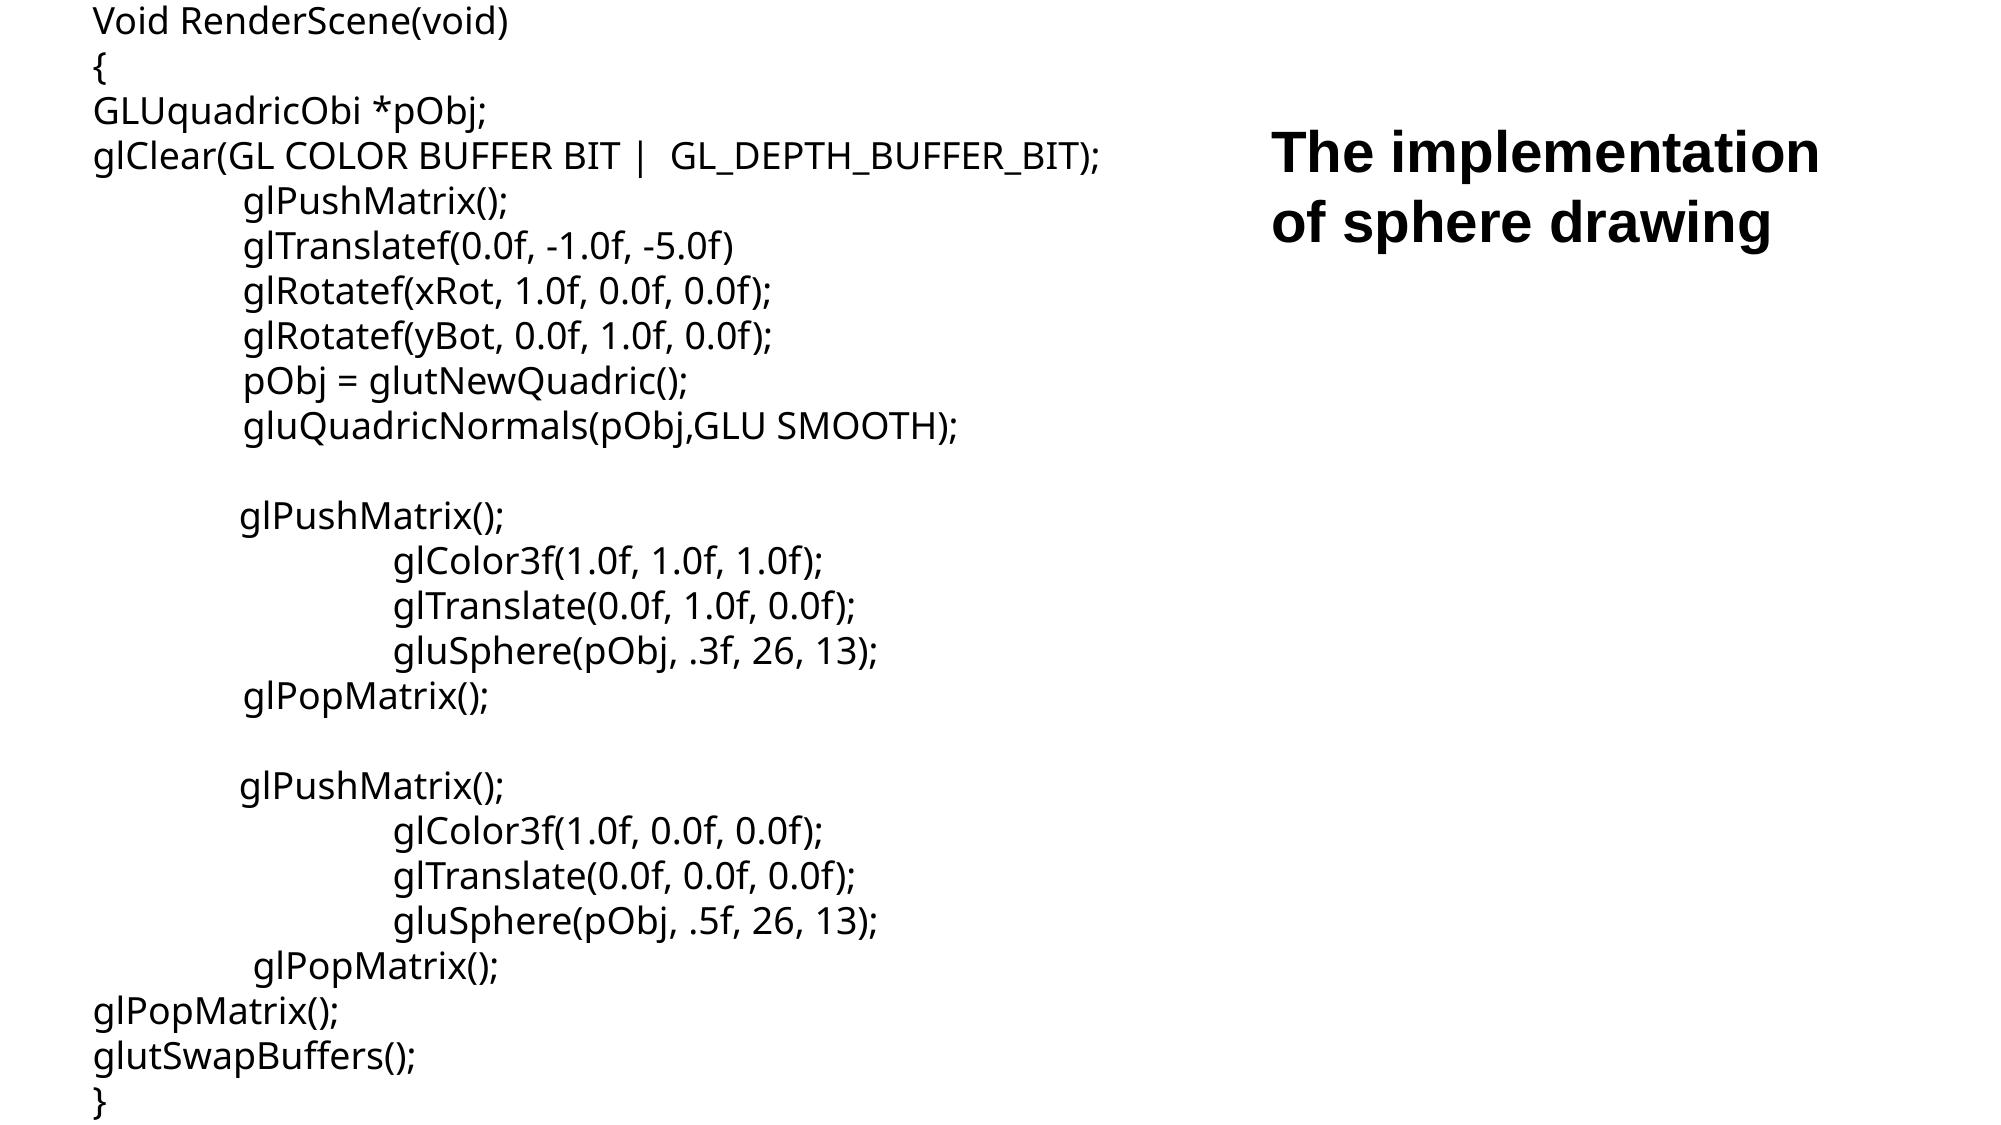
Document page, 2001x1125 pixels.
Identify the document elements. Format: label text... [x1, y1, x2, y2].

text_box Void RenderScene(void) { GLUquadricObi *pObj; glClear(GL COLOR BUFFER BIT | GL_DEPTH_BUFFER_BIT); glPushMatrix(); glTranslatef(0.0f, -1.0f, -5.0f) glRotatef(xRot, 1.0f, 0.0f, 0.0f); glRotatef(yBot, 0.0f, 1.0f, 0.0f); pObj = glutNewQuadric(); gluQuadricNormals(pObj,GLU SMOOTH); glPushMatrix(); glColor3f(1.0f, 1.0f, 1.0f); glTranslate(0.0f, 1.0f, 0.0f); gluSphere(pObj, .3f, 26, 13); glPopMatrix(); glPushMatrix(); glColor3f(1.0f, 0.0f, 0.0f); glTranslate(0.0f, 0.0f, 0.0f); gluSphere(pObj, .5f, 26, 13); glPopMatrix(); glPopMatrix(); glutSwapBuffers(); } [77, 0, 1465, 1125]
text_box The implementation of sphere drawing [1465, 106, 1869, 262]
